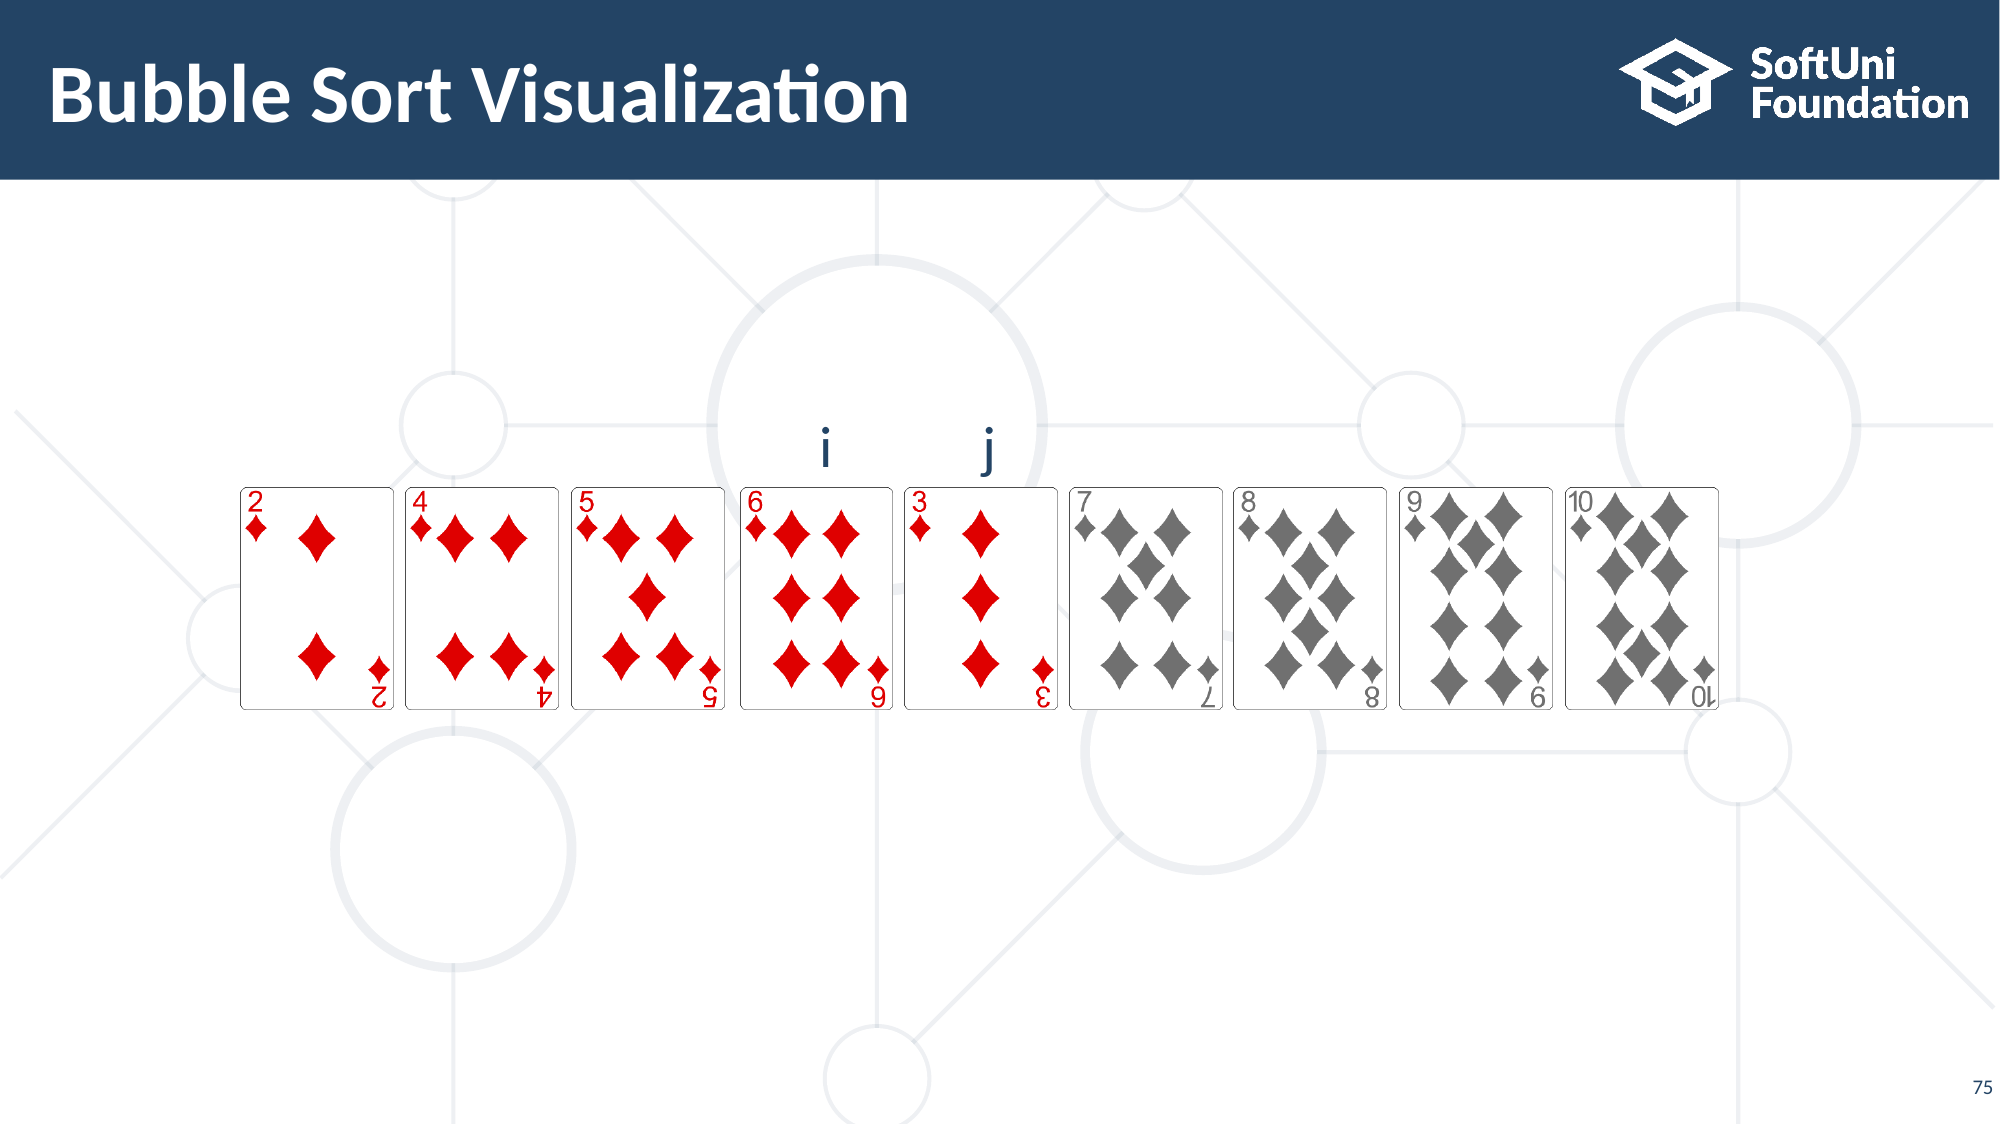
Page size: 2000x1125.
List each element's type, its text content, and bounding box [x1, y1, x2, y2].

title Bubble Sort Visualization [31, 16, 1591, 162]
picture [1618, 38, 1968, 126]
picture [405, 487, 559, 710]
picture [1399, 487, 1554, 710]
picture [1233, 487, 1388, 710]
picture [904, 487, 1058, 710]
text_box i [804, 401, 848, 485]
picture [1068, 487, 1223, 710]
picture [239, 487, 394, 710]
text_box j [968, 401, 1012, 485]
picture [571, 487, 725, 710]
picture [739, 487, 894, 710]
picture [1565, 487, 1719, 710]
slide_number 75 [1929, 1070, 2000, 1103]
